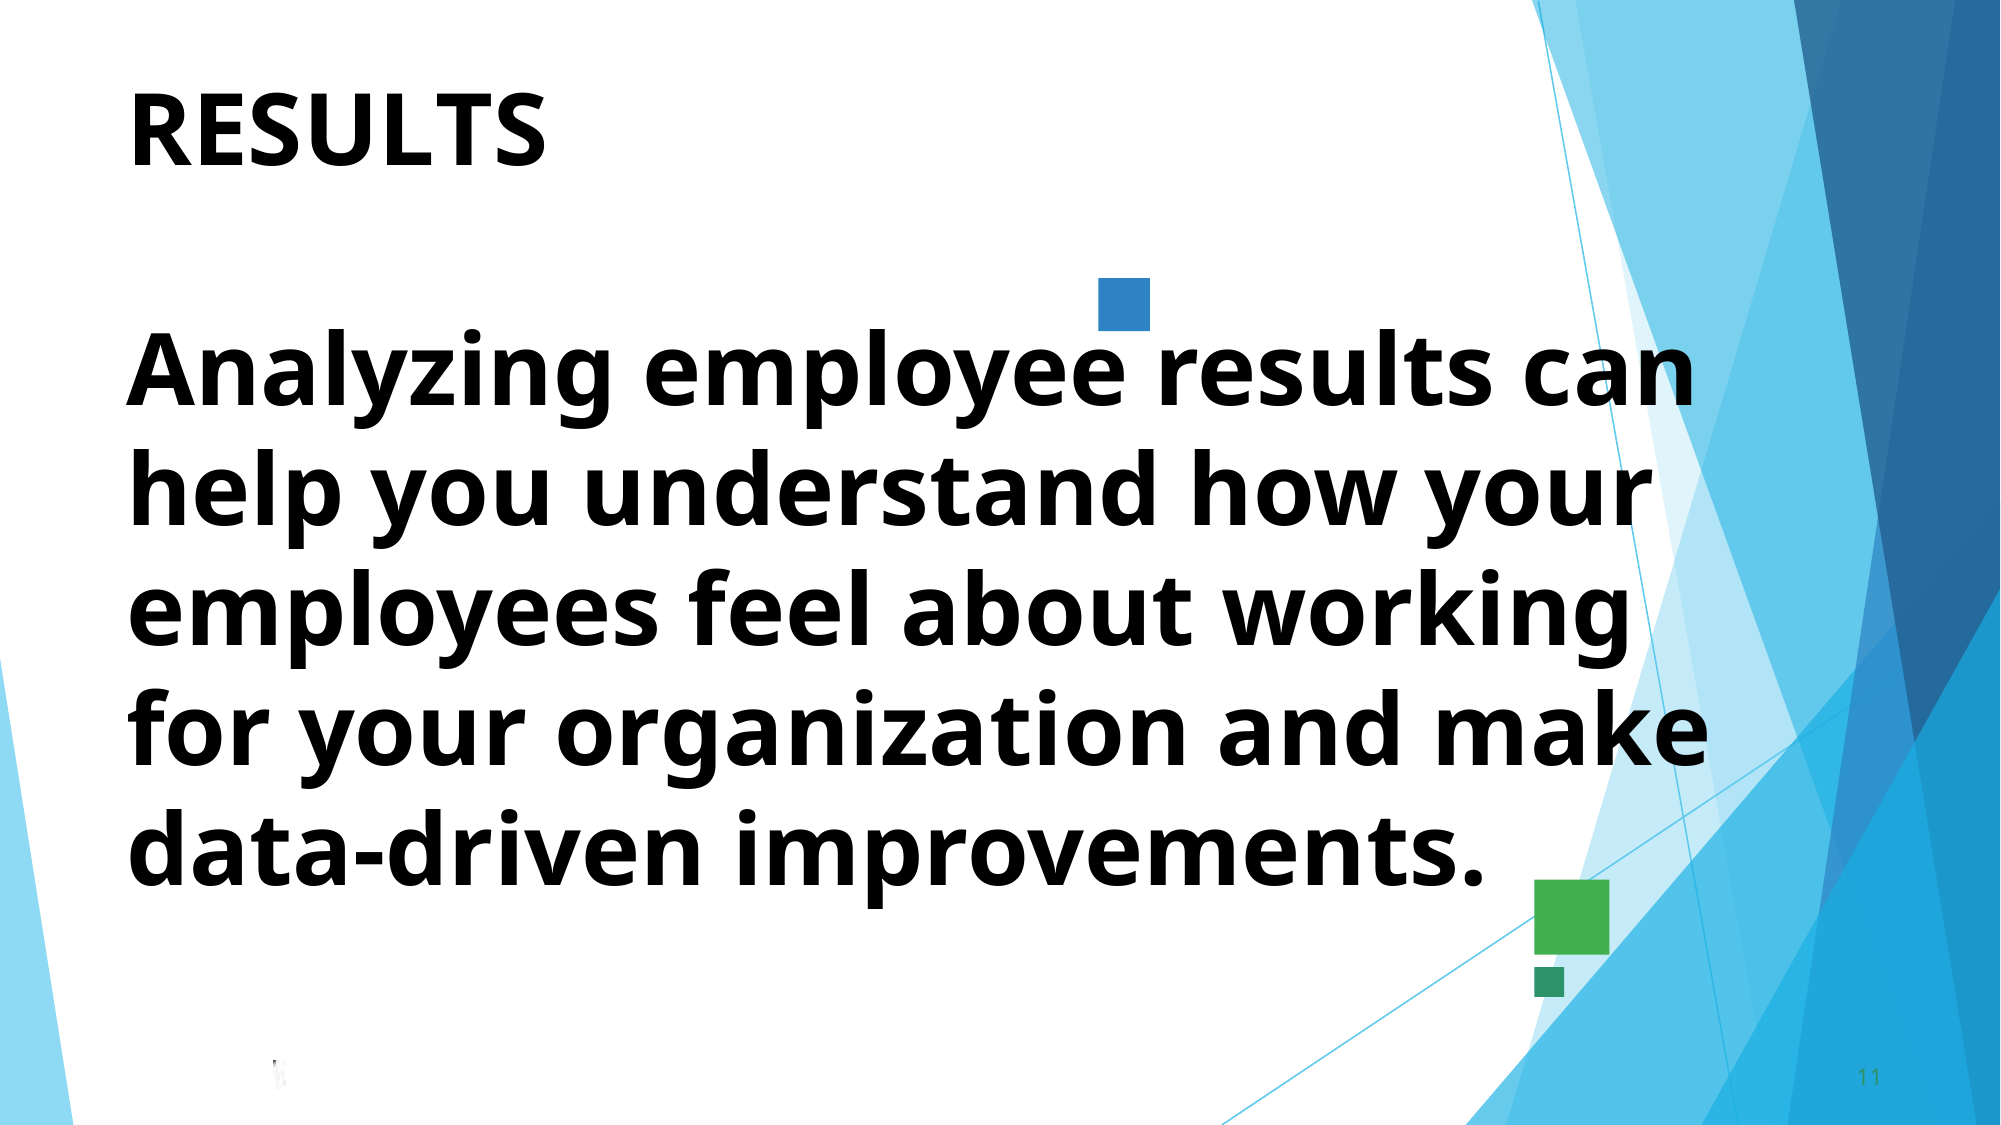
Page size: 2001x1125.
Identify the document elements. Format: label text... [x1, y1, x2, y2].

text_box [1534, 967, 1565, 997]
text_box [1534, 906, 1610, 955]
title RESULTS Analyzing employee results can help you understand how your employees feel about working for your organization and make data-driven improvements. [123, 63, 1775, 906]
picture [273, 1060, 287, 1091]
text_box 11 [1849, 1061, 1888, 1095]
